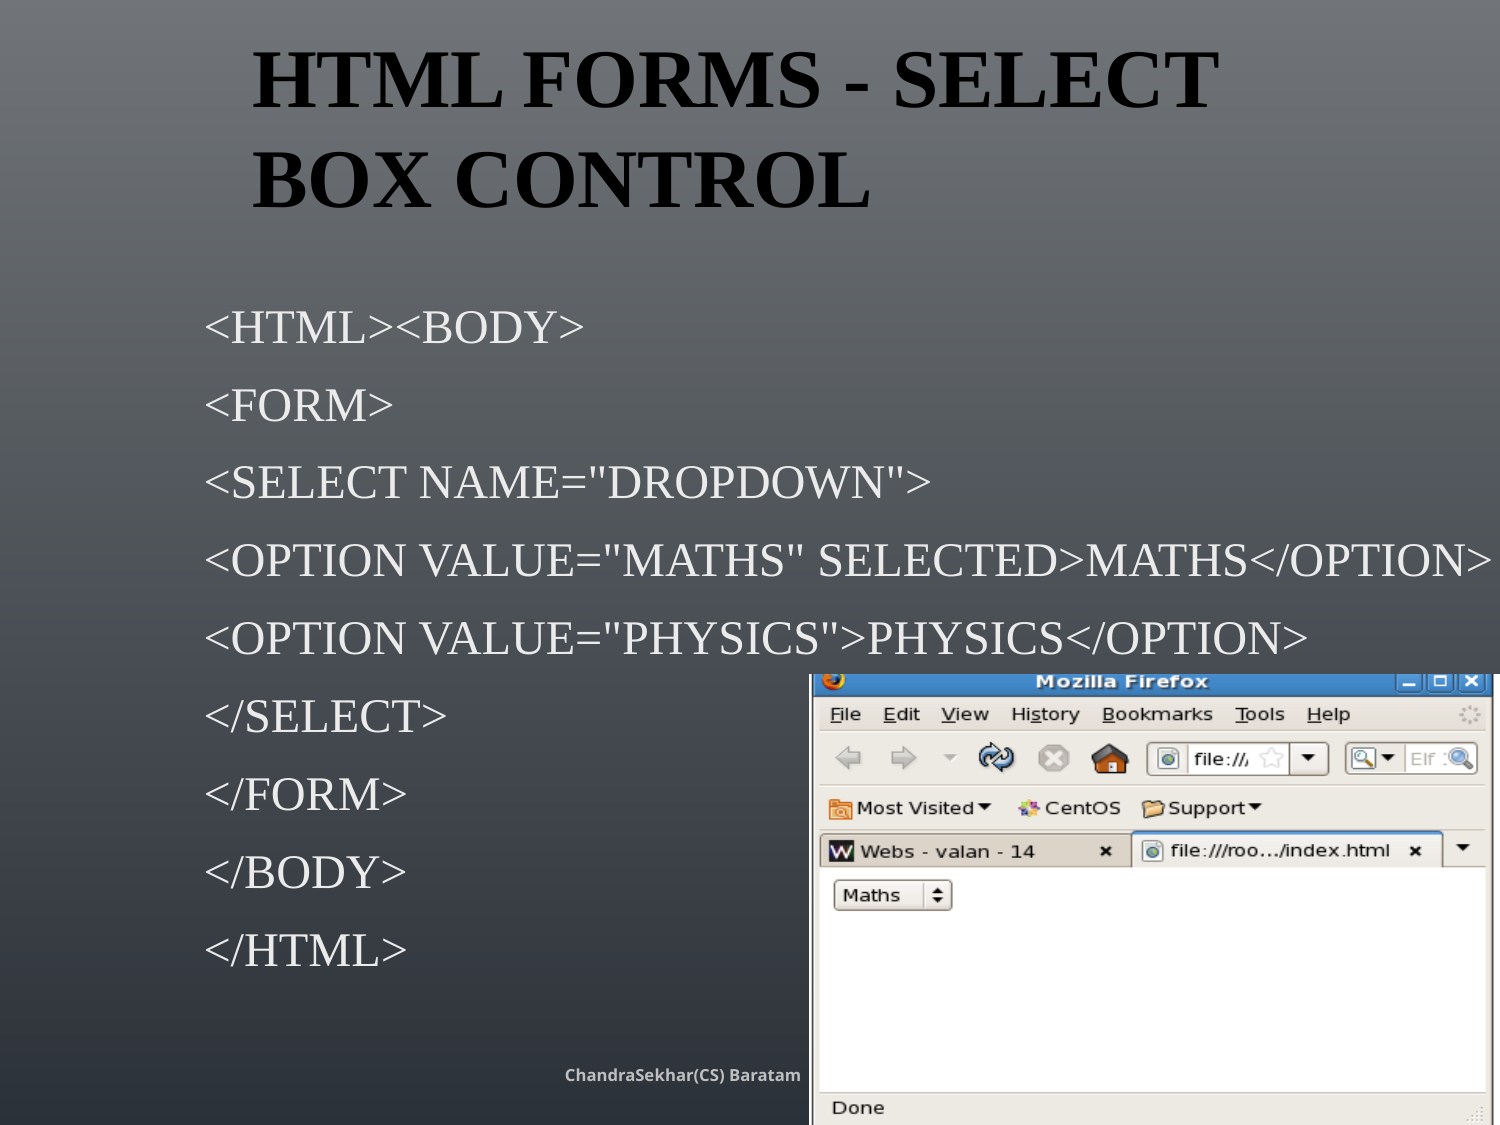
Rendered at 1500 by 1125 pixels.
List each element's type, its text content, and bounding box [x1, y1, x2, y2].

subtitle <html><body> <form> <select name="dropdown"> <option value="Maths" selected>Maths</option> <option value="Physics">Physics</option> </select> </form> </body> </html> [203, 262, 1500, 1009]
picture [809, 674, 1500, 1125]
footer ChandraSekhar(CS) Baratam [549, 1037, 809, 1113]
title HTML Forms - Select box Control [237, 16, 1409, 233]
